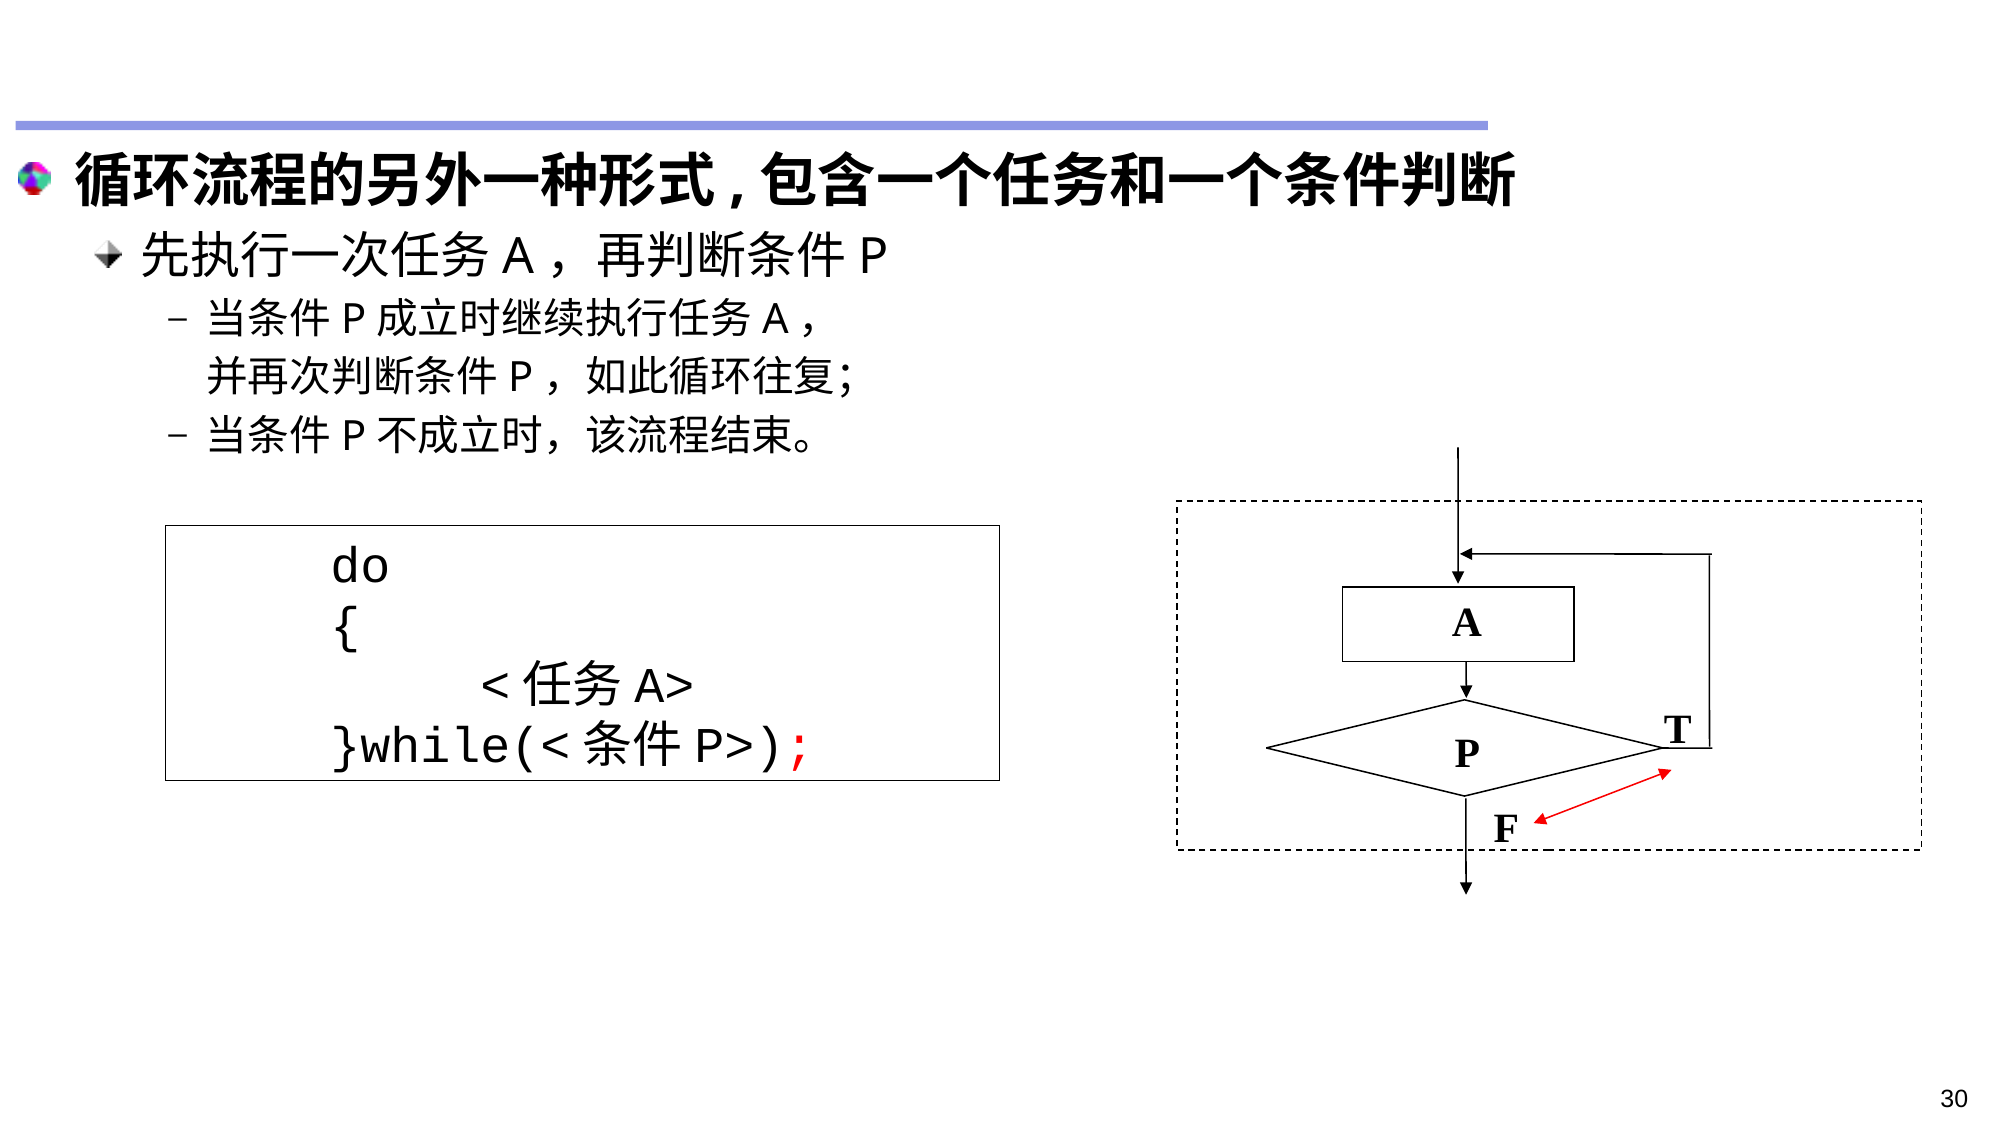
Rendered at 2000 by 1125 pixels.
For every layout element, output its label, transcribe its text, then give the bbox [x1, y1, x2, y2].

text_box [1176, 447, 1922, 895]
text_box do { <任务A> }while(<条件P>); [165, 525, 1000, 781]
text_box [1533, 769, 1672, 824]
list 循环流程的另外一种形式,包含一个任务和一个条件判断 先执行一次任务A，再判断条件P 当条件P成立时继续执行任务A， 并再次判断条件P，如此循环往复； 当条件P不成立时，该流程结束。 [15, 141, 1984, 1118]
picture [93, 239, 122, 268]
text_box [0, 161, 53, 222]
text_box 30 [1786, 1074, 1984, 1113]
